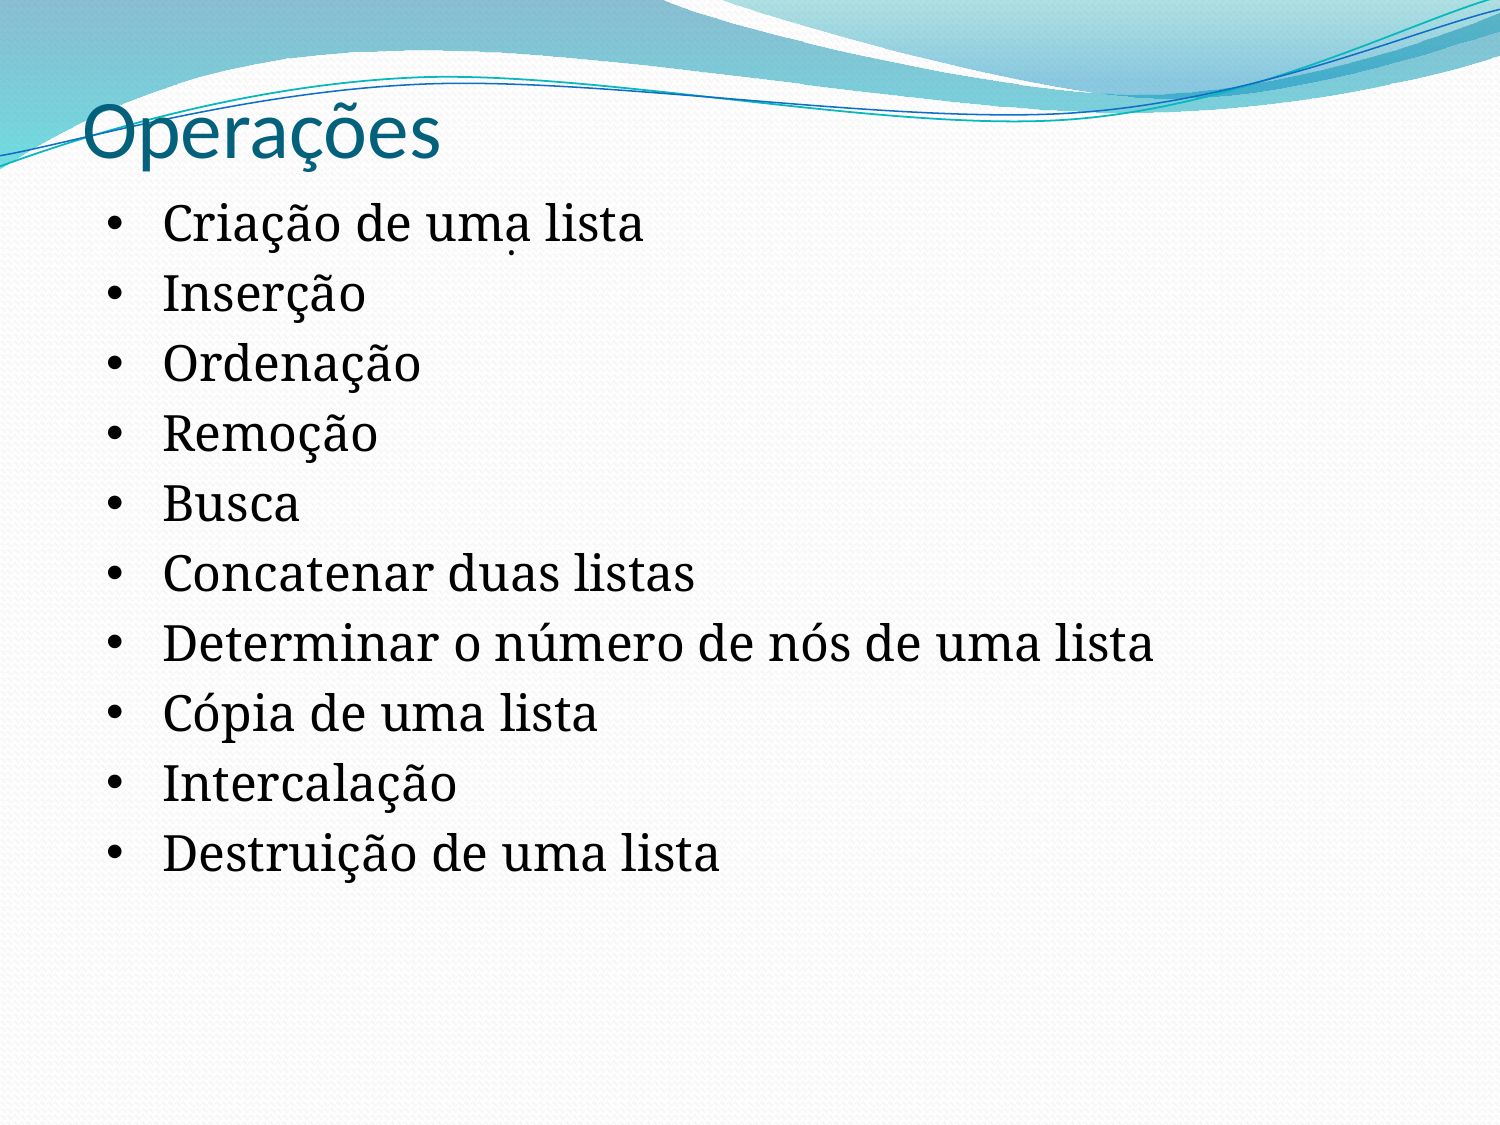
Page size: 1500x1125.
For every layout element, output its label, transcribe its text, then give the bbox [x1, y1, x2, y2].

title Operações [82, 35, 1432, 176]
text_box Criação de uma lista Inserção Ordenação Remoção Busca Concatenar duas listas Determinar o número de nós de uma lista Cópia de uma lista Intercalação Destruição de uma lista [91, 184, 1441, 954]
